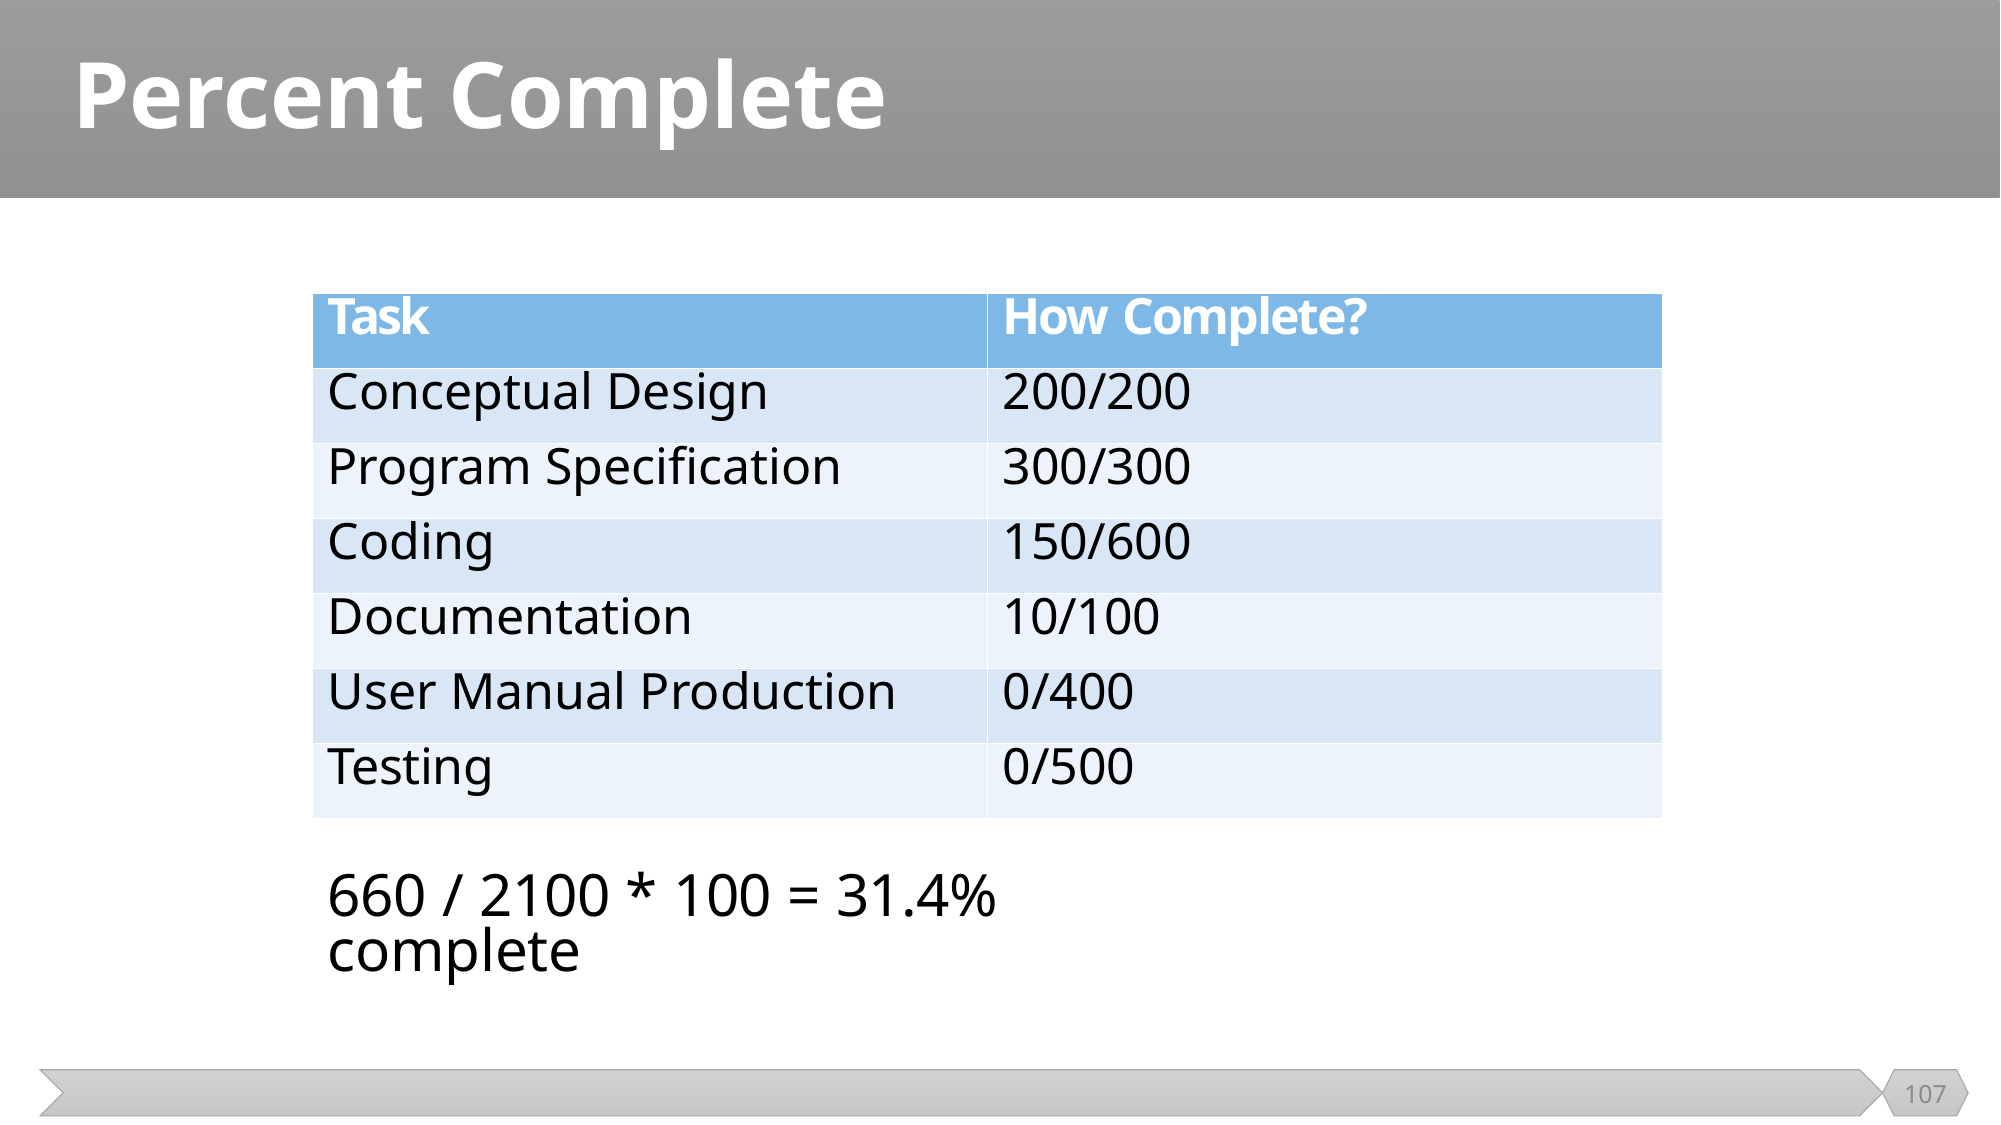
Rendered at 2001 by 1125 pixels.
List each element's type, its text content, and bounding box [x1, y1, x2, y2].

table_cell User Manual Production [313, 669, 987, 743]
table_cell 200/200 [988, 369, 1662, 443]
table_header Task [313, 294, 987, 368]
table_cell 0/400 [988, 669, 1662, 743]
table_cell 10/100 [988, 594, 1662, 668]
text_box 660 / 2100 * 100 = 31.4% complete [327, 872, 1233, 991]
table_cell 150/600 [988, 519, 1662, 593]
table_cell Program Specification [313, 444, 987, 518]
table_cell Testing [313, 744, 987, 818]
title Percent Complete [56, 0, 1969, 199]
table_header How Complete? [988, 294, 1662, 368]
table_cell Documentation [313, 594, 987, 668]
slide_number 107 [1882, 1065, 1969, 1125]
table_cell Conceptual Design [313, 369, 987, 443]
table_cell Coding [313, 519, 987, 593]
table_cell 300/300 [988, 444, 1662, 518]
table_cell 0/500 [988, 744, 1662, 818]
